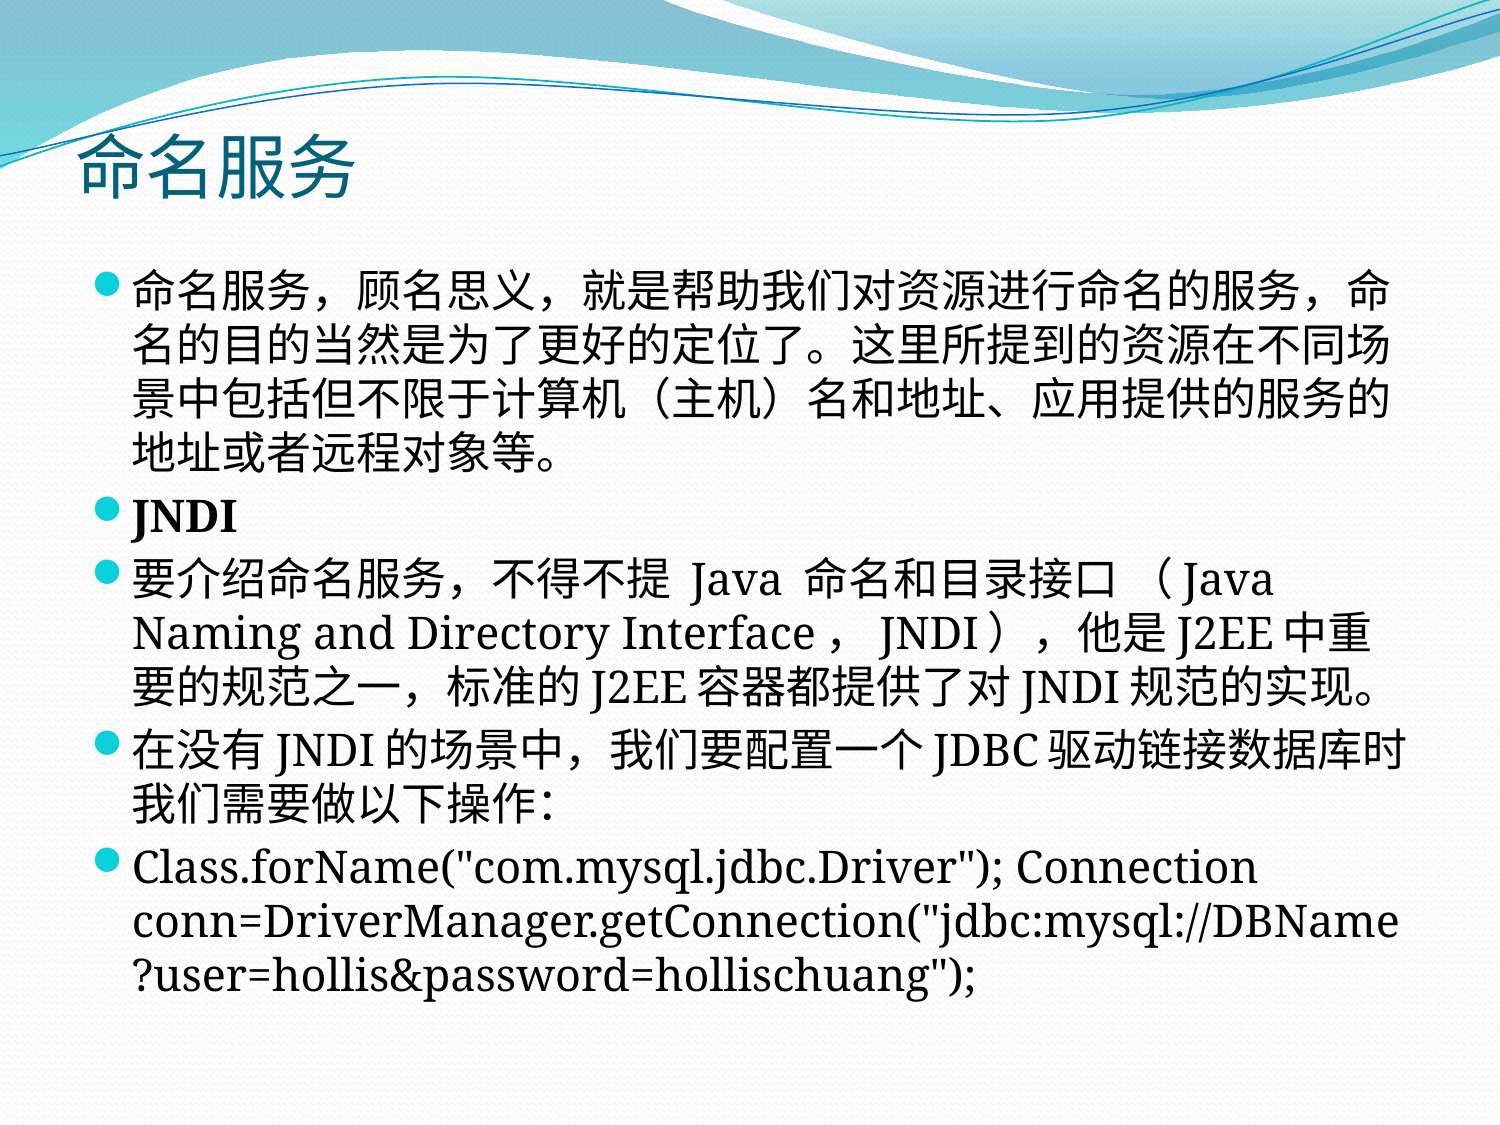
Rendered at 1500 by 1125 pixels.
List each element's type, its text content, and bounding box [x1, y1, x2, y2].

list 命名服务，顾名思义，就是帮助我们对资源进行命名的服务，命名的目的当然是为了更好的定位了。这里所提到的资源在不同场景中包括但不限于计算机（主机）名和地址、应用提供的服务的地址或者远程对象等。 JNDI 要介绍命名服务，不得不提 Java 命名和目录接口 （Java Naming and Directory Interface，JNDI），他是J2EE中重要的规范之一，标准的J2EE容器都提供了对JNDI规范的实现。 在没有JNDI的场景中，我们要配置一个JDBC驱动链接数据库时我们需要做以下操作： Class.forName("com.mysql.jdbc.Driver"); Connection conn=DriverManager.getConnection("jdbc:mysql://DBName?user=hollis&password=hollischuang"); [76, 255, 1427, 1024]
title 命名服务 [75, 115, 1425, 209]
